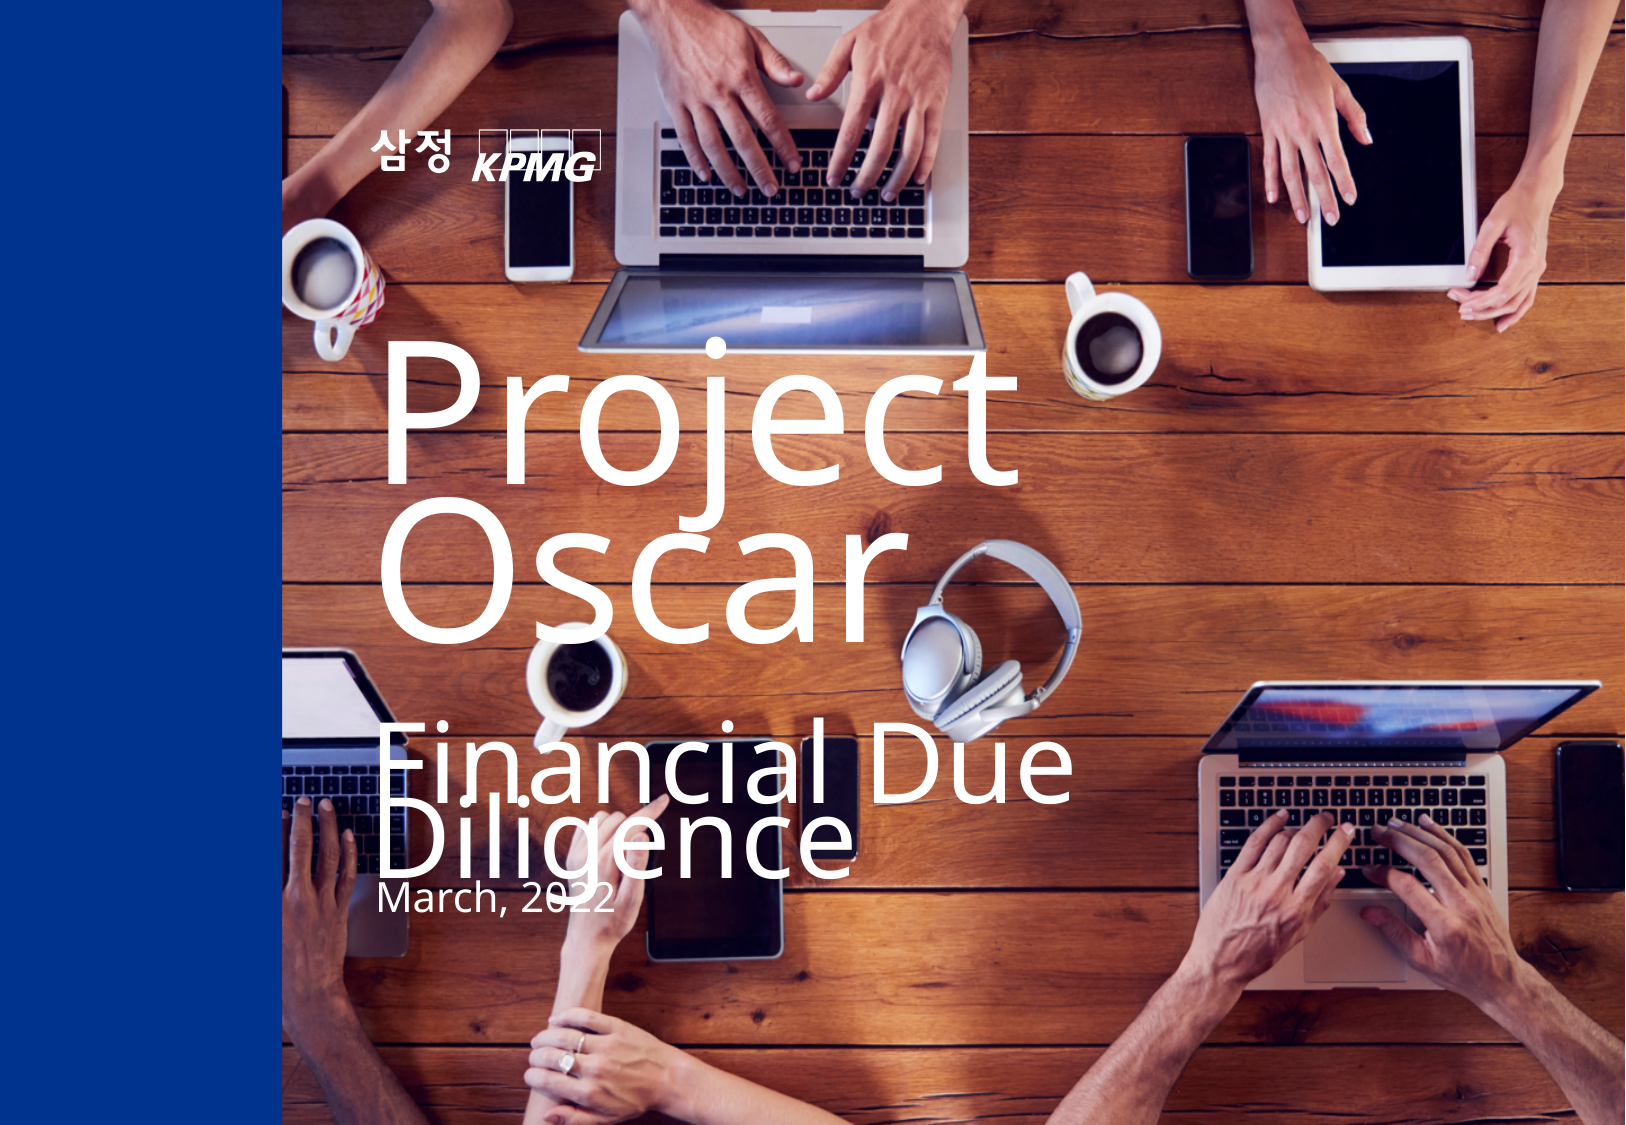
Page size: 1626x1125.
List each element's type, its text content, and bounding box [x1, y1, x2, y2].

picture [283, 0, 1625, 1125]
text_box Project Oscar Financial Due Diligence [369, 378, 1156, 860]
text_box March, 2022 [360, 882, 1146, 948]
